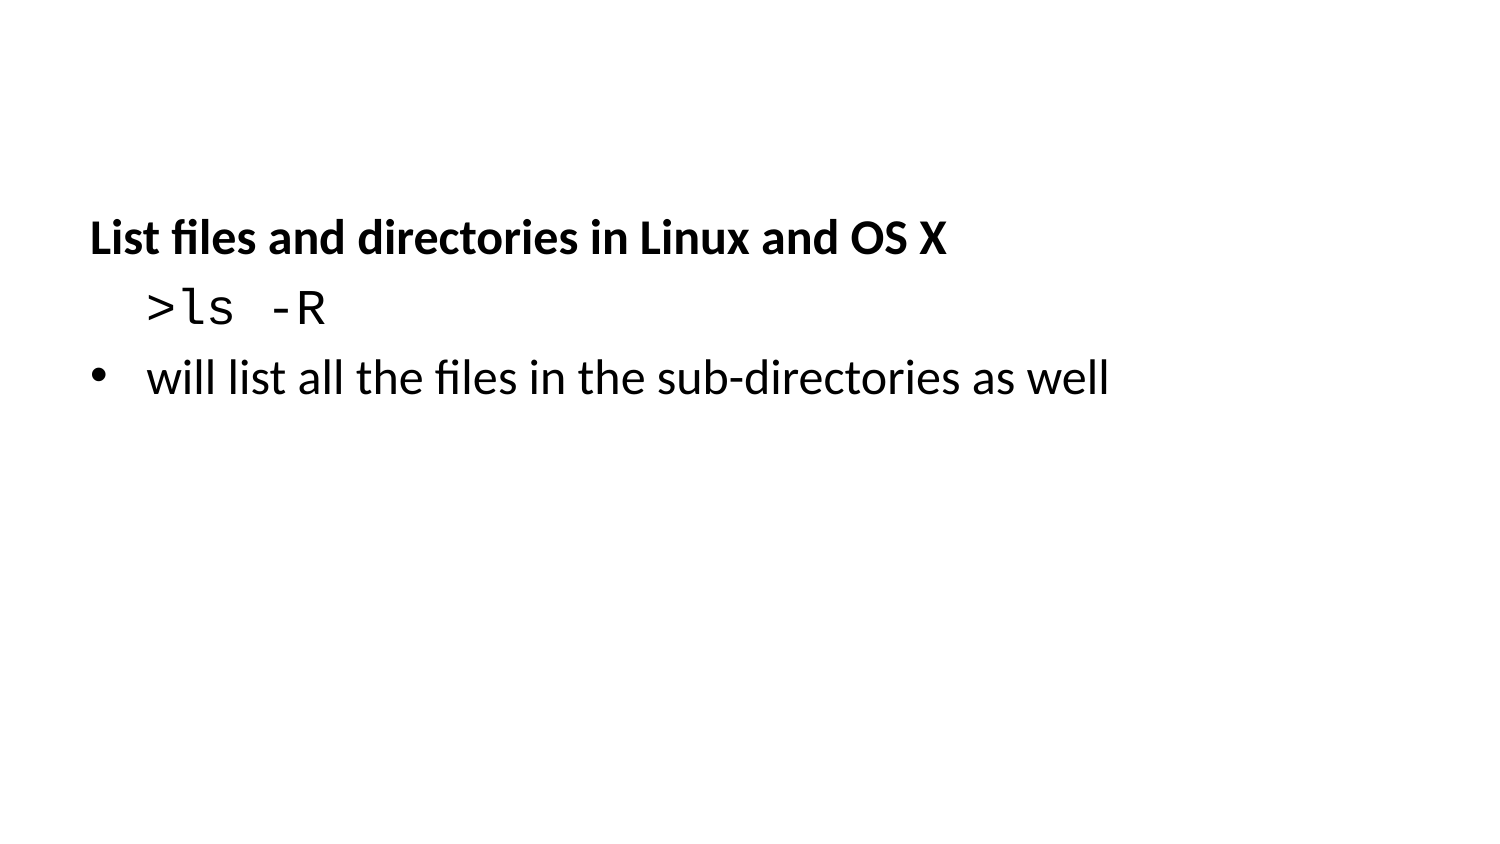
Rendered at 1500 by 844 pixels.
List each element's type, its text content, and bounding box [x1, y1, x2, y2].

list List files and directories in Linux and OS X >ls -R will list all the files in the sub-directories as well [75, 196, 1425, 754]
